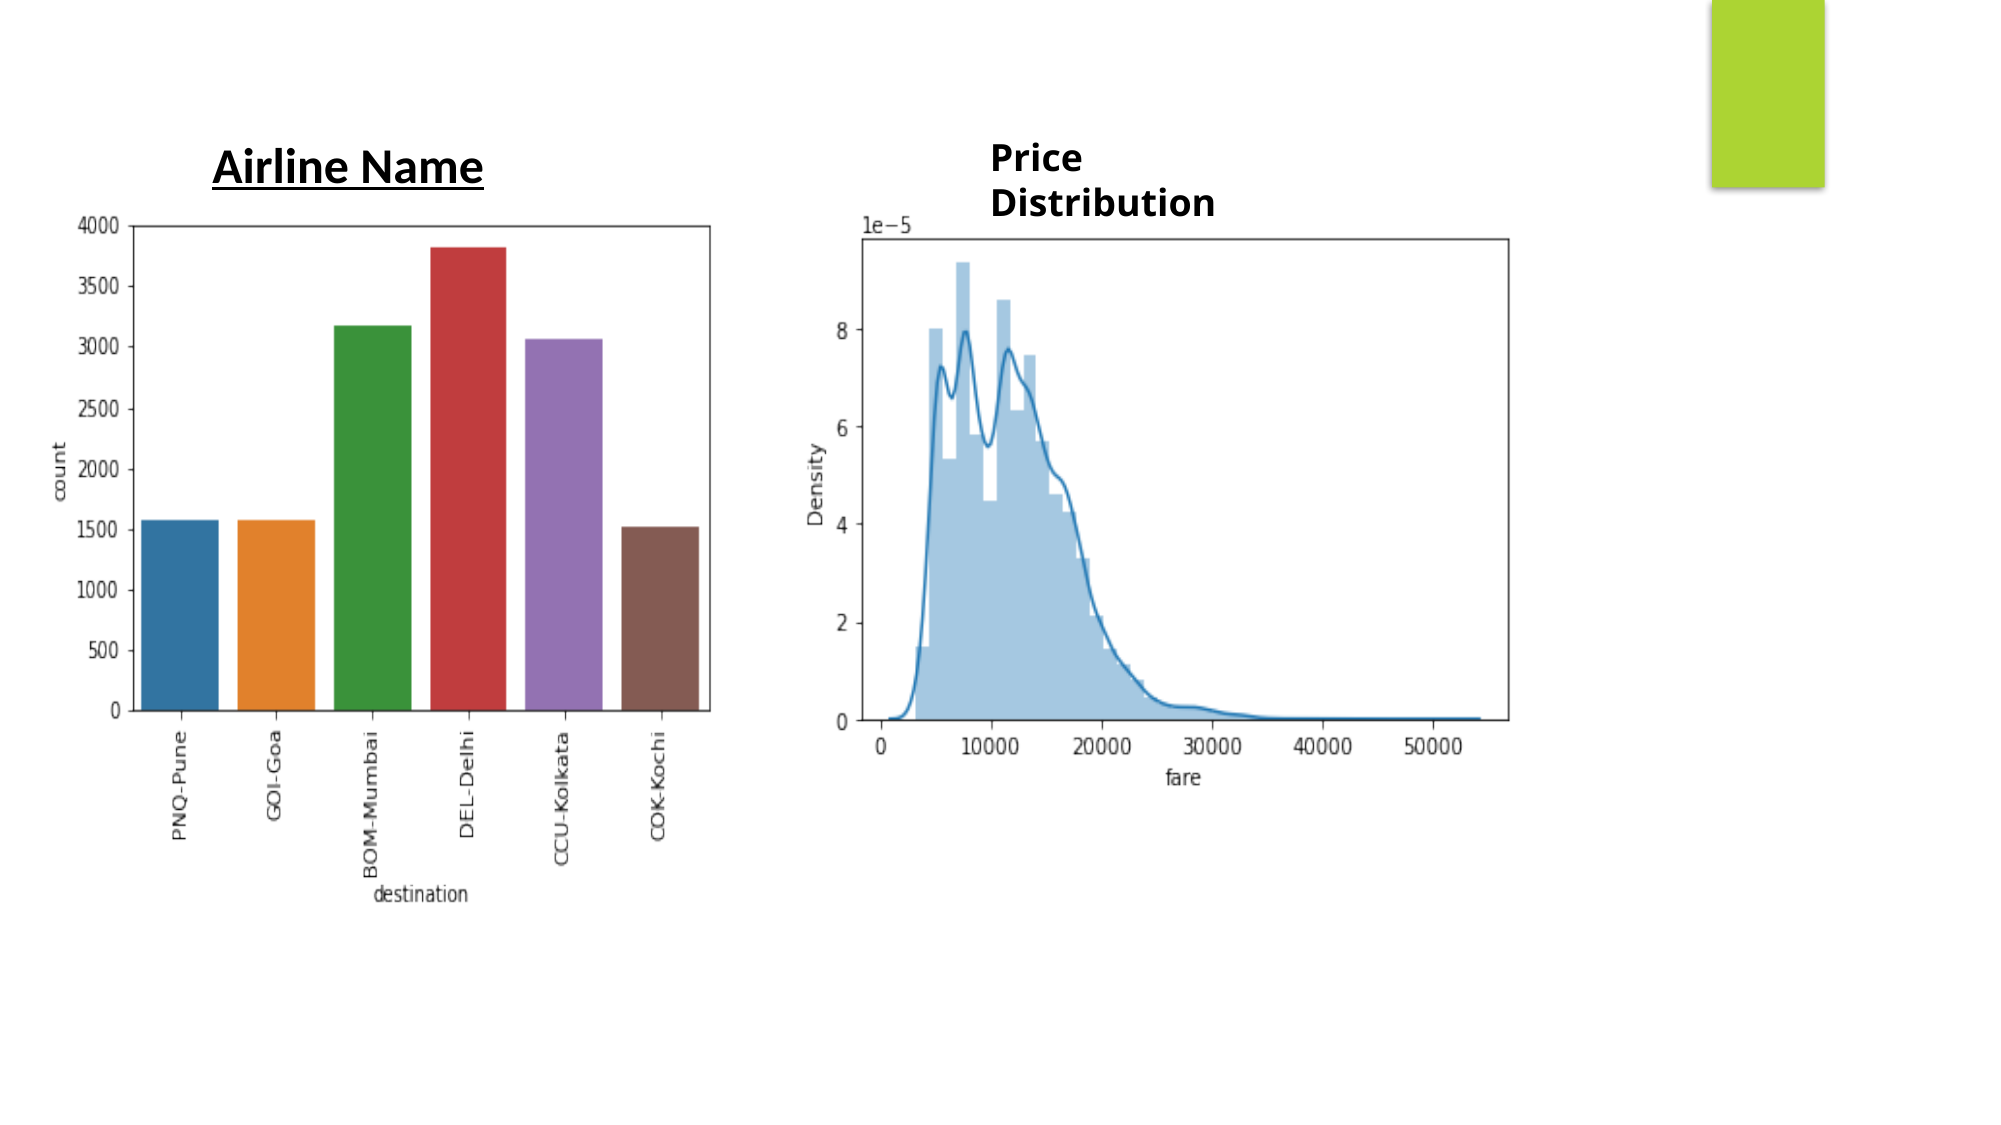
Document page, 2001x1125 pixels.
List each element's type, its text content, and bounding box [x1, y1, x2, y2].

text_box Price Distribution [975, 126, 1327, 200]
picture [40, 201, 720, 924]
picture [793, 201, 1522, 804]
text_box Airline Name [127, 126, 570, 200]
